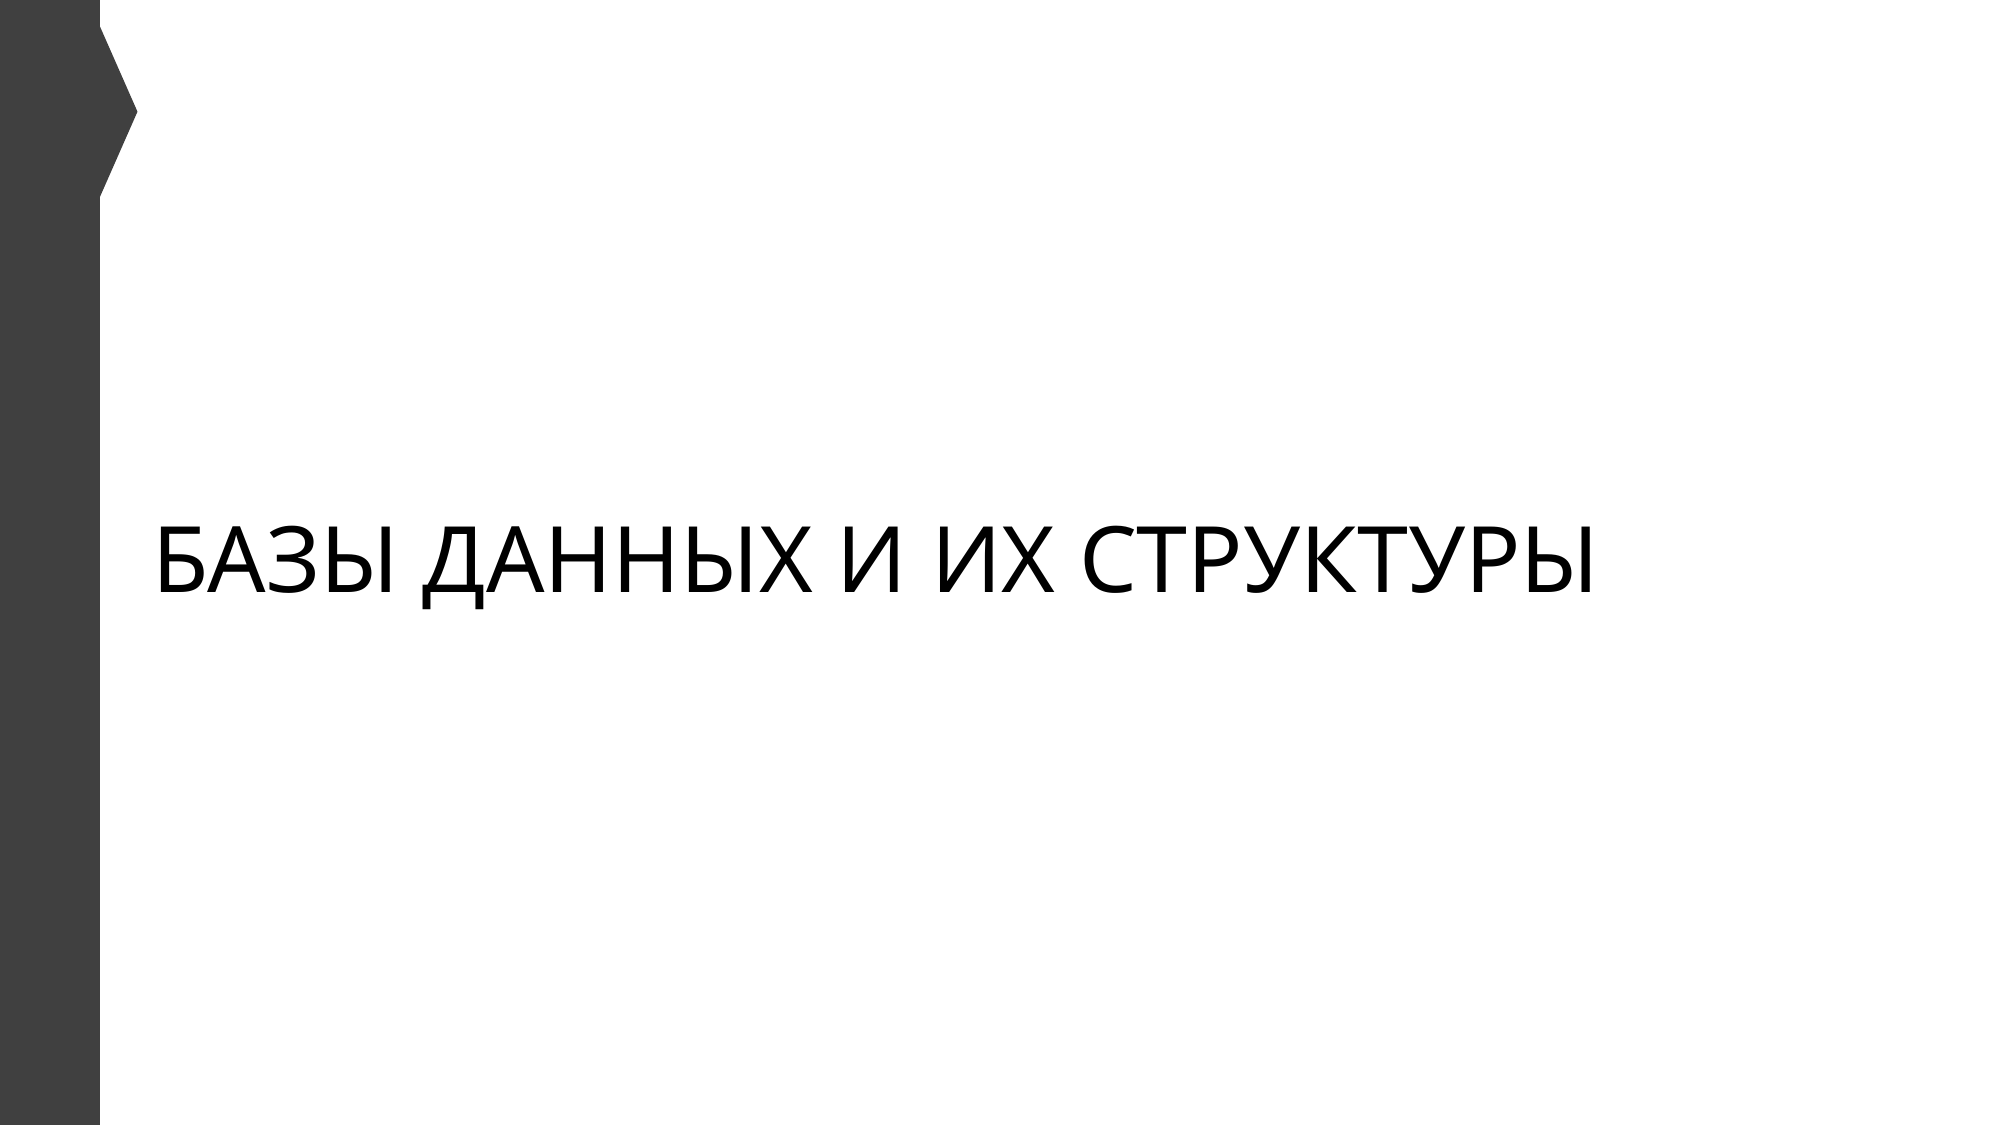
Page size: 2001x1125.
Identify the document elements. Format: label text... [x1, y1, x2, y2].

text_box [0, 0, 101, 1125]
title БАЗЫ ДАННЫХ И ИХ СТРУКТУРЫ [137, 453, 1863, 672]
text_box [98, 26, 139, 198]
